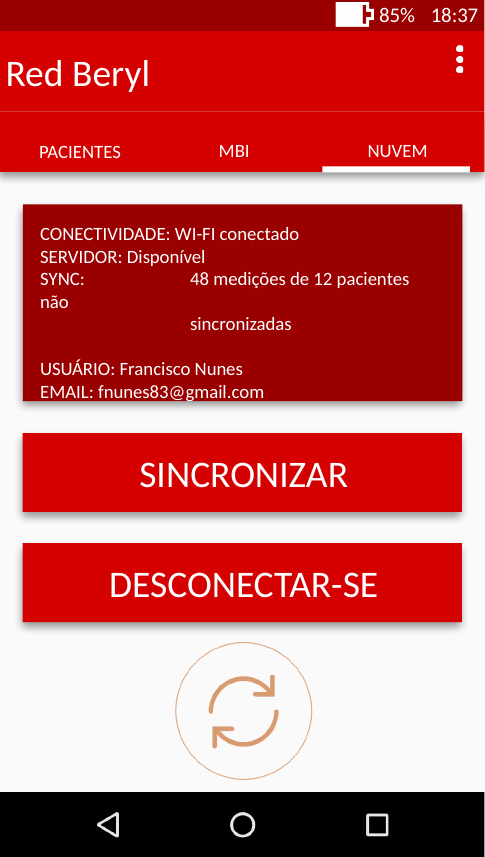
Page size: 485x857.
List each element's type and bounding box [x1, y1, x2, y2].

text_box [0, 0, 485, 857]
picture [438, 38, 481, 80]
picture [173, 640, 315, 782]
